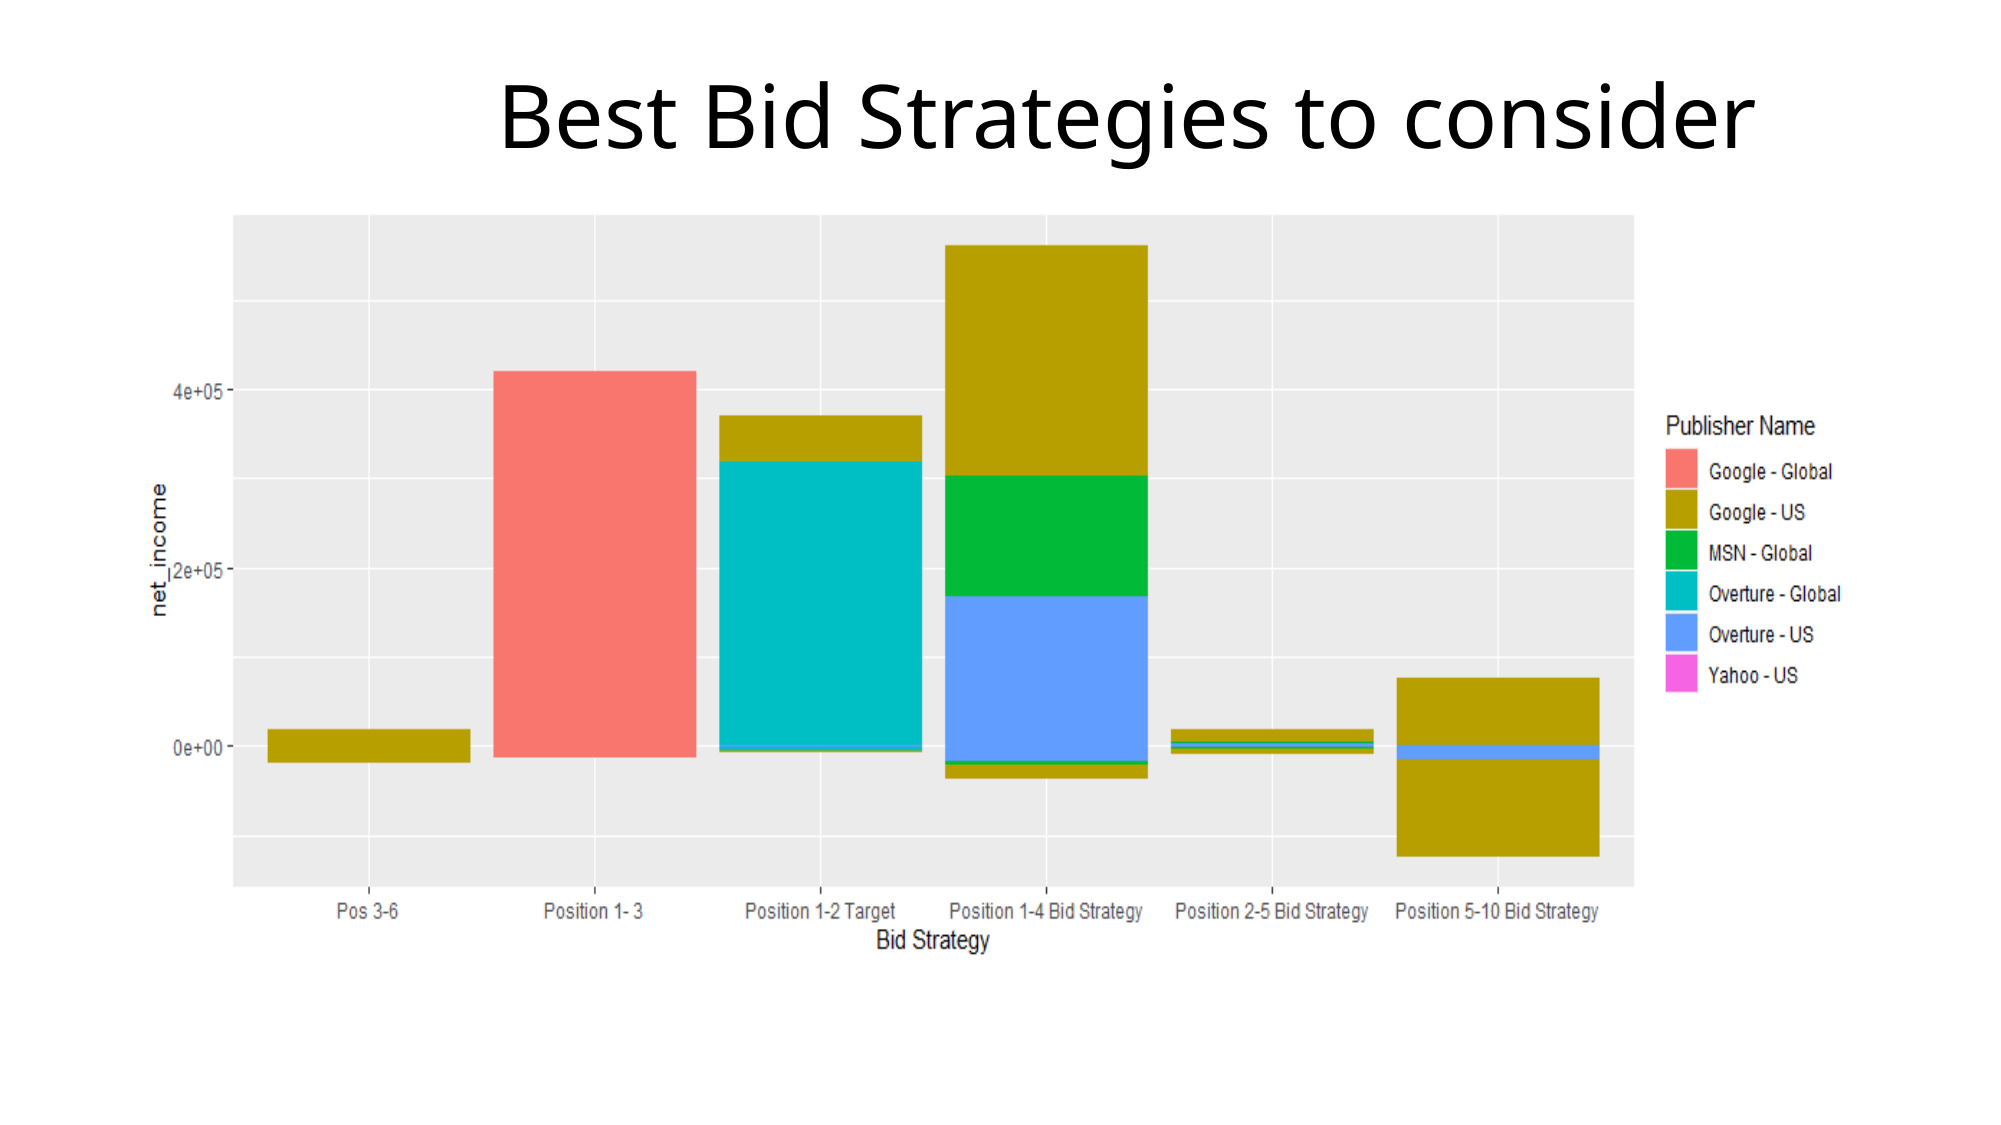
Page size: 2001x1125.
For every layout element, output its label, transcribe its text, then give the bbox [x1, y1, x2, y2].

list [137, 203, 1863, 967]
title Best Bid Strategies to consider [137, 64, 1863, 203]
